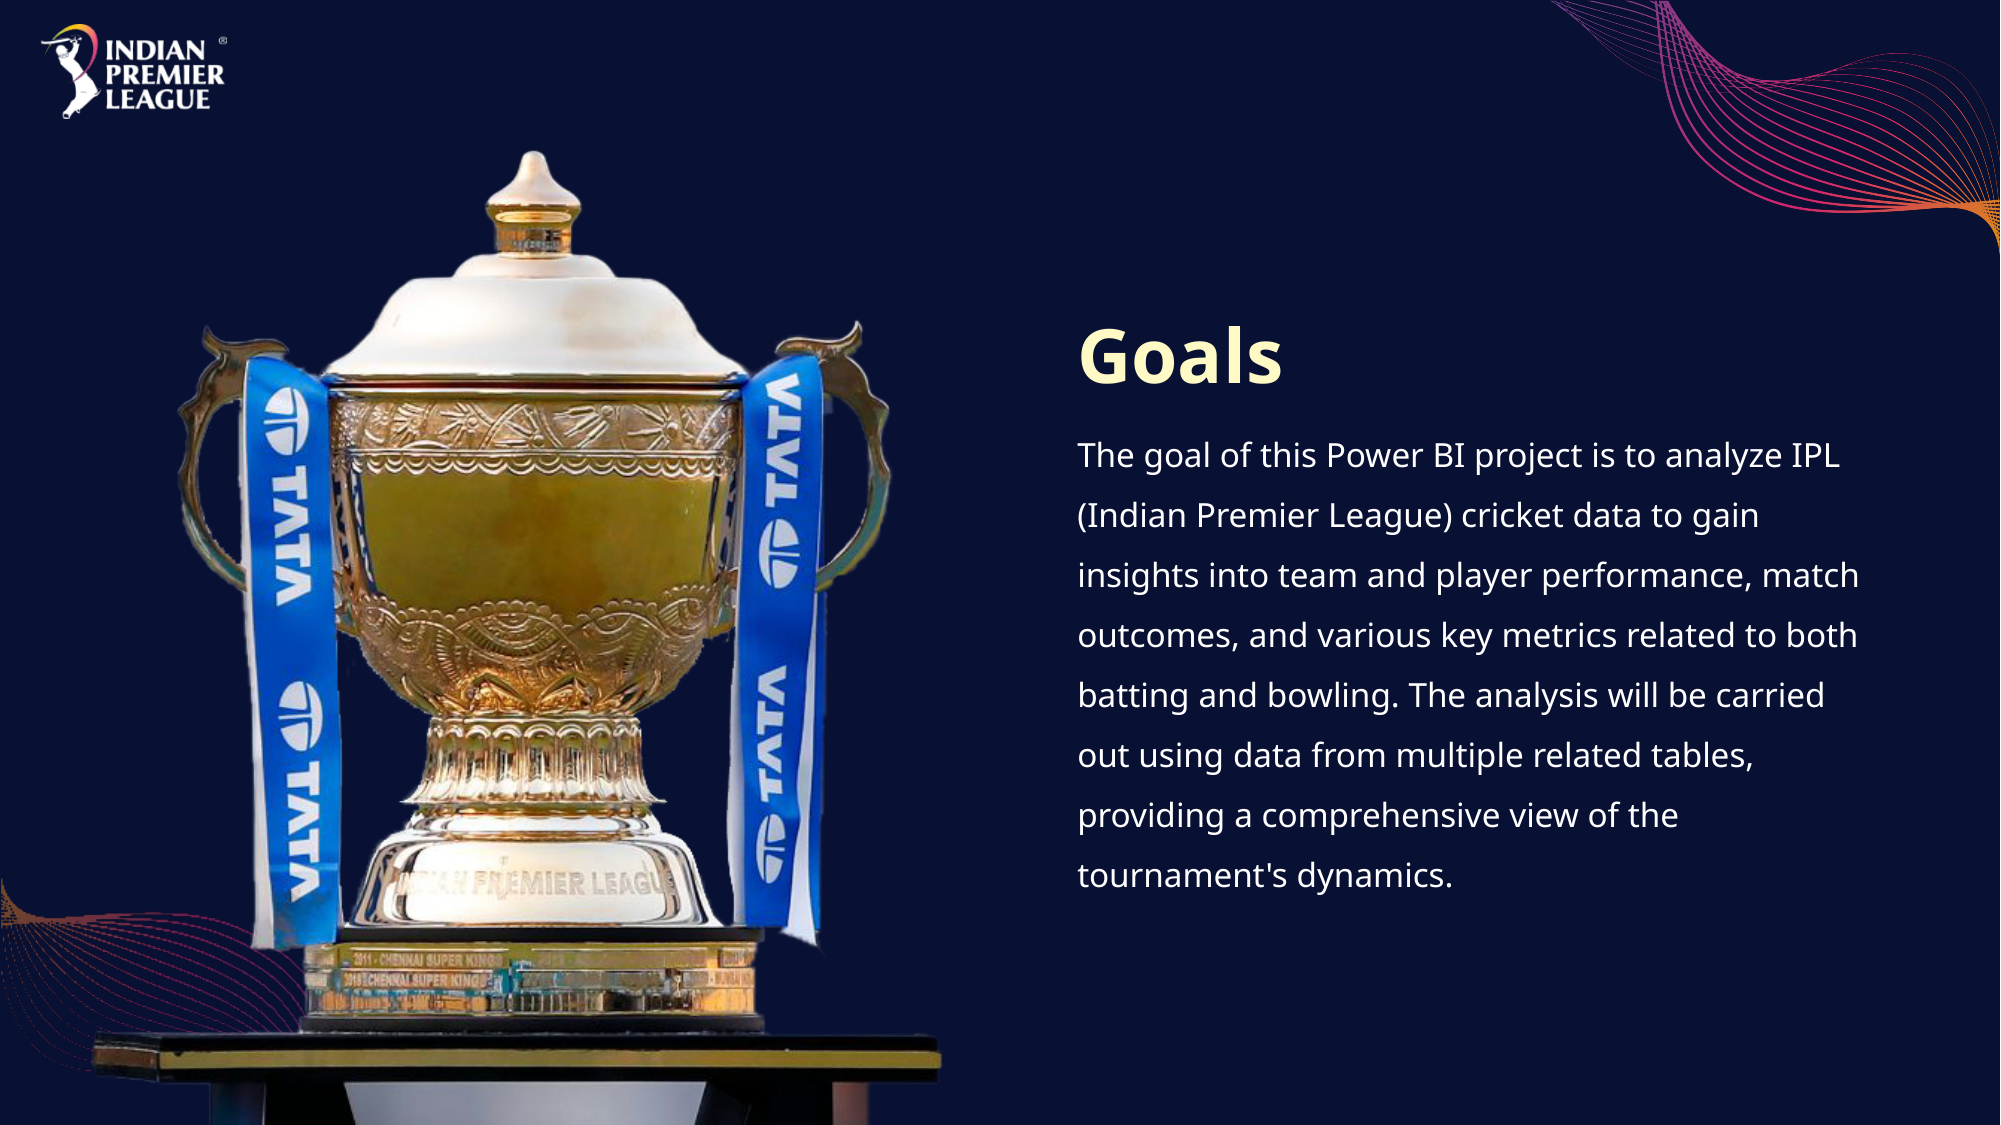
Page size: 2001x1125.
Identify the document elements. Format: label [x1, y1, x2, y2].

text_box [1061, 300, 1892, 962]
picture [0, 23, 951, 1125]
picture [1548, 0, 2000, 257]
